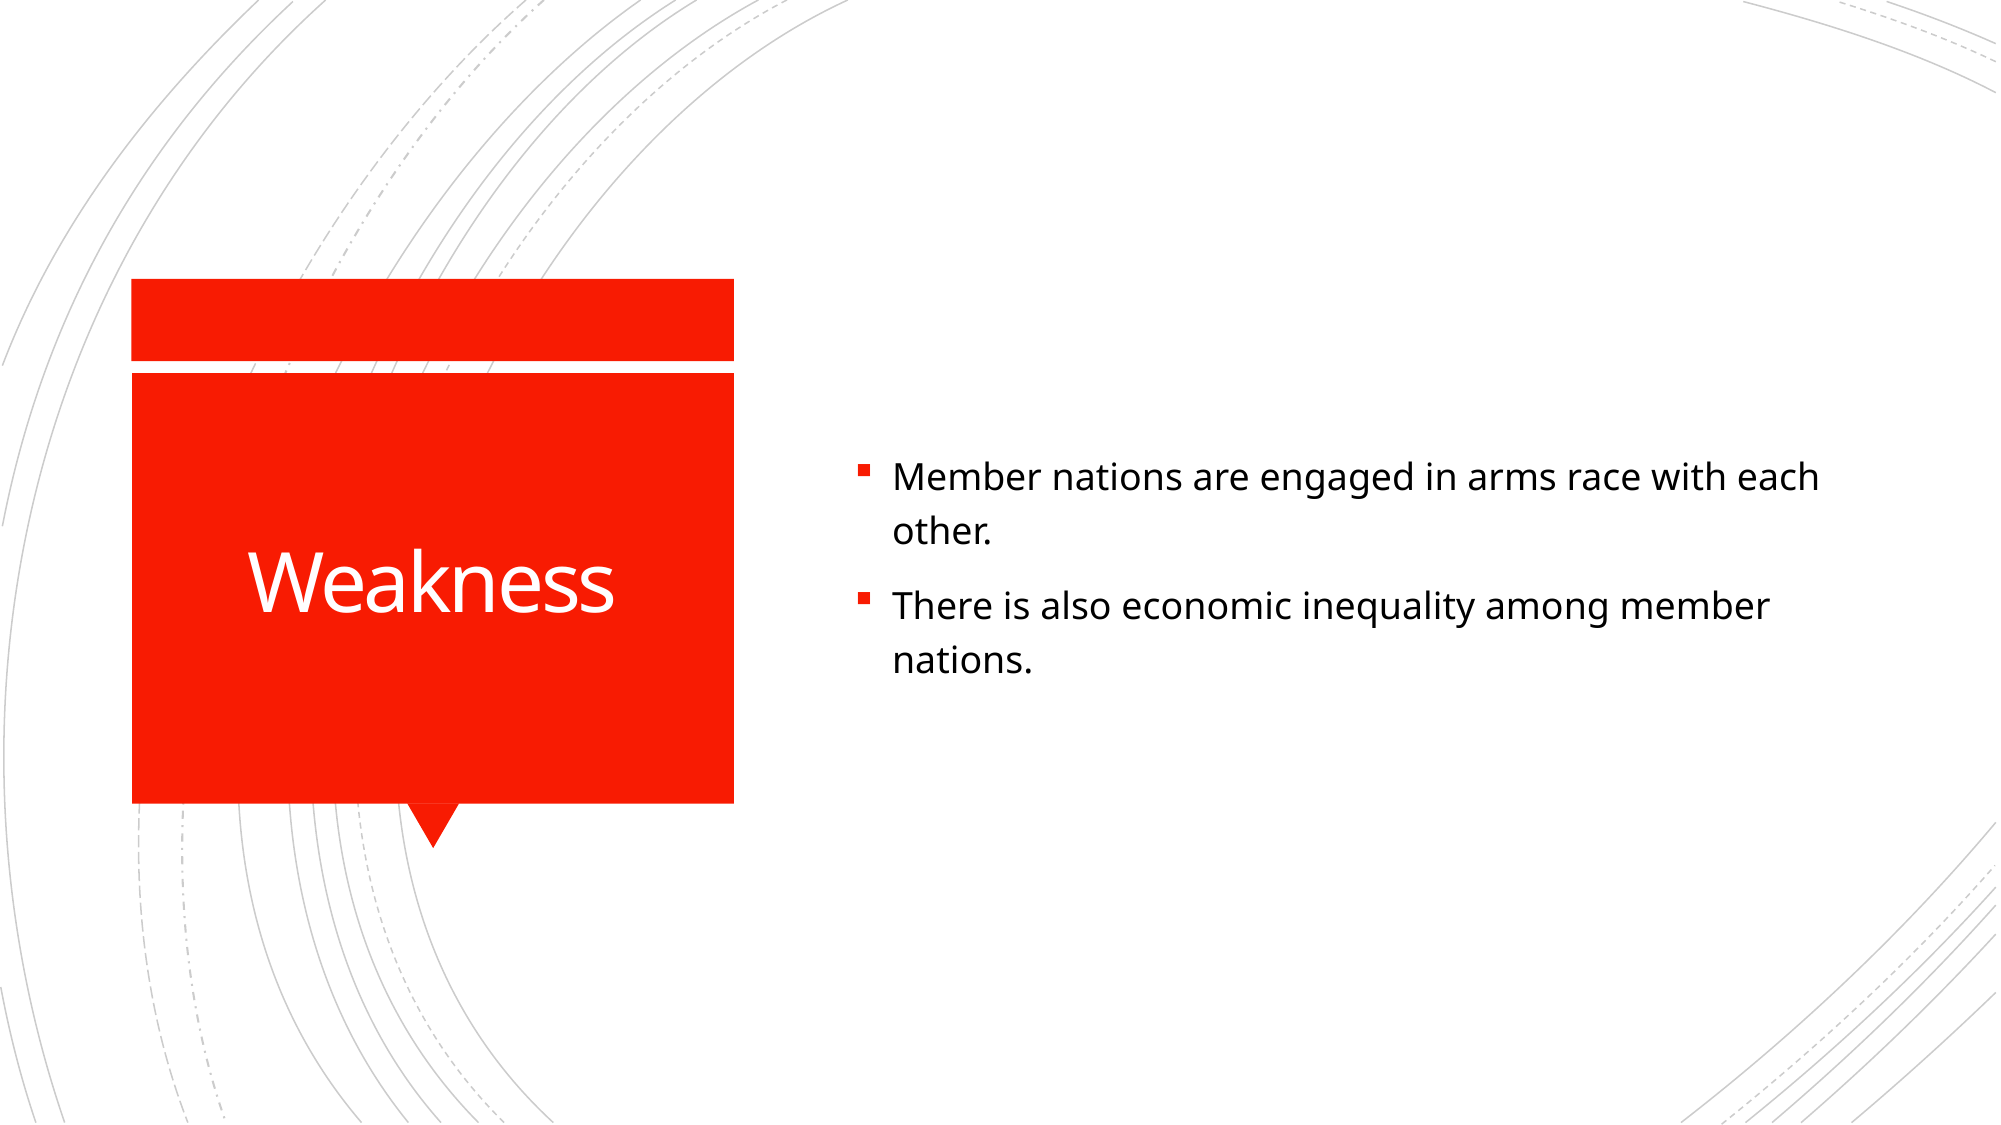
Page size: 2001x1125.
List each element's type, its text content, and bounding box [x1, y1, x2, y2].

list Member nations are engaged in arms race with each other. There is also economic inequality among member nations. [839, 131, 1871, 993]
title Weakness [145, 385, 720, 789]
